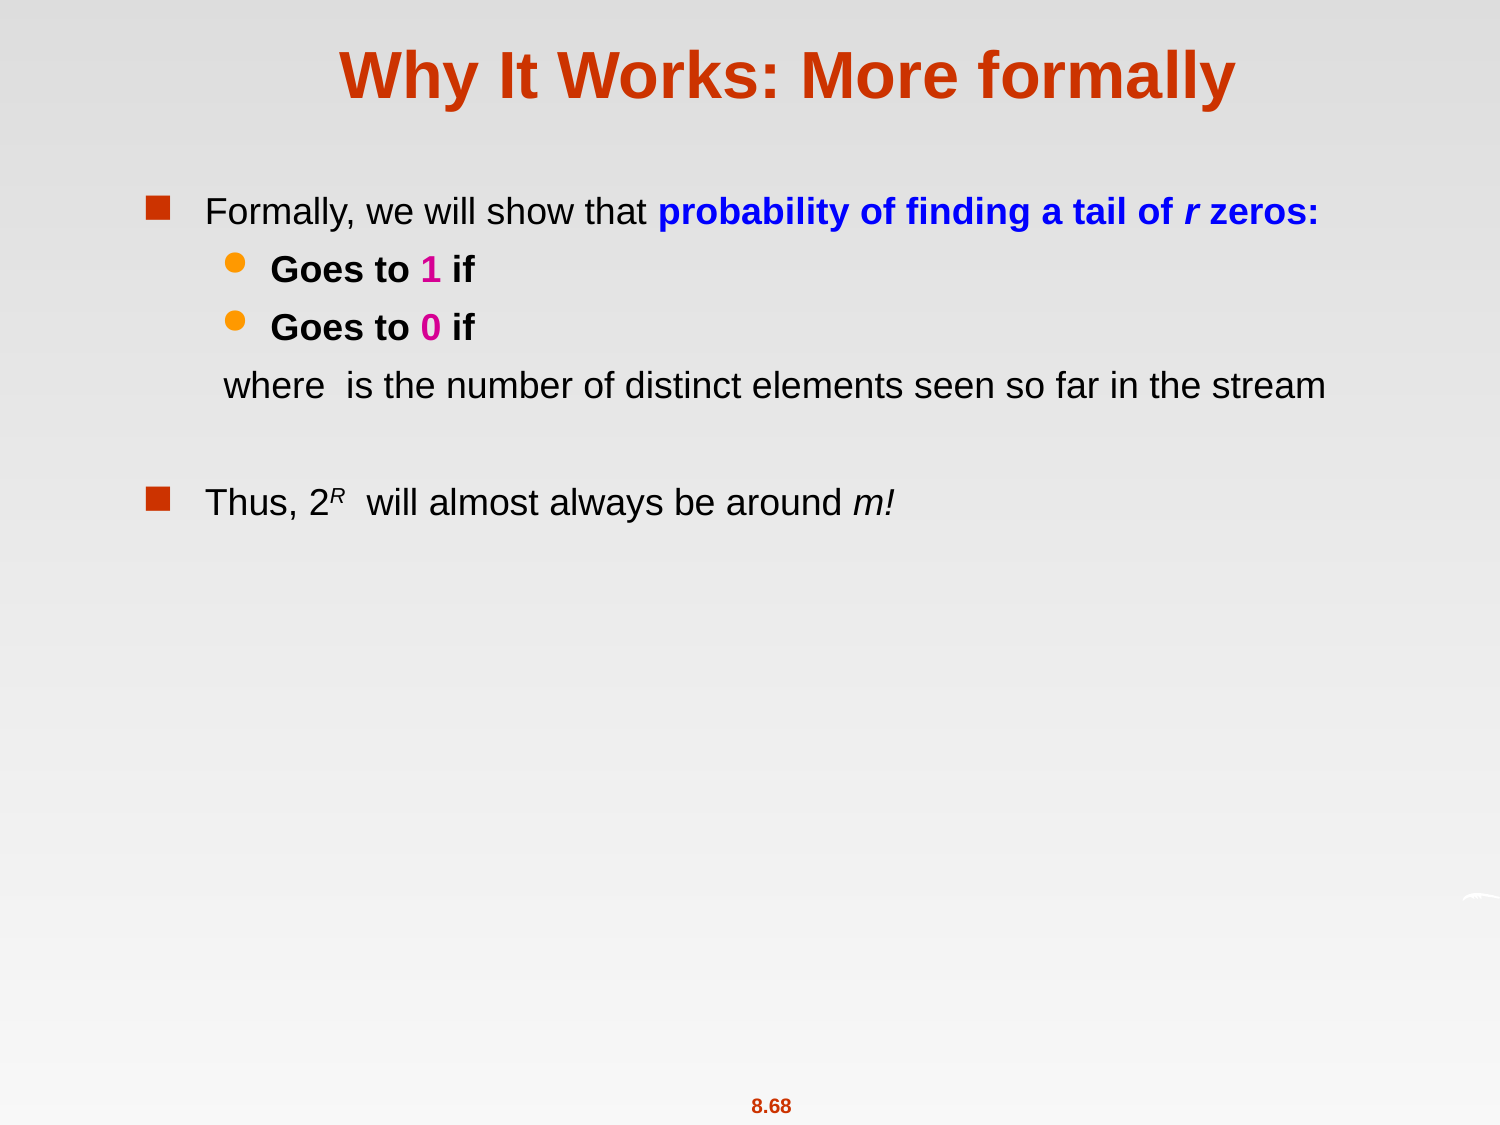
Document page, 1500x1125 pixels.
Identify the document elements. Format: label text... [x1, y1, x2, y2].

title Why It Works: More formally [126, 19, 1451, 120]
